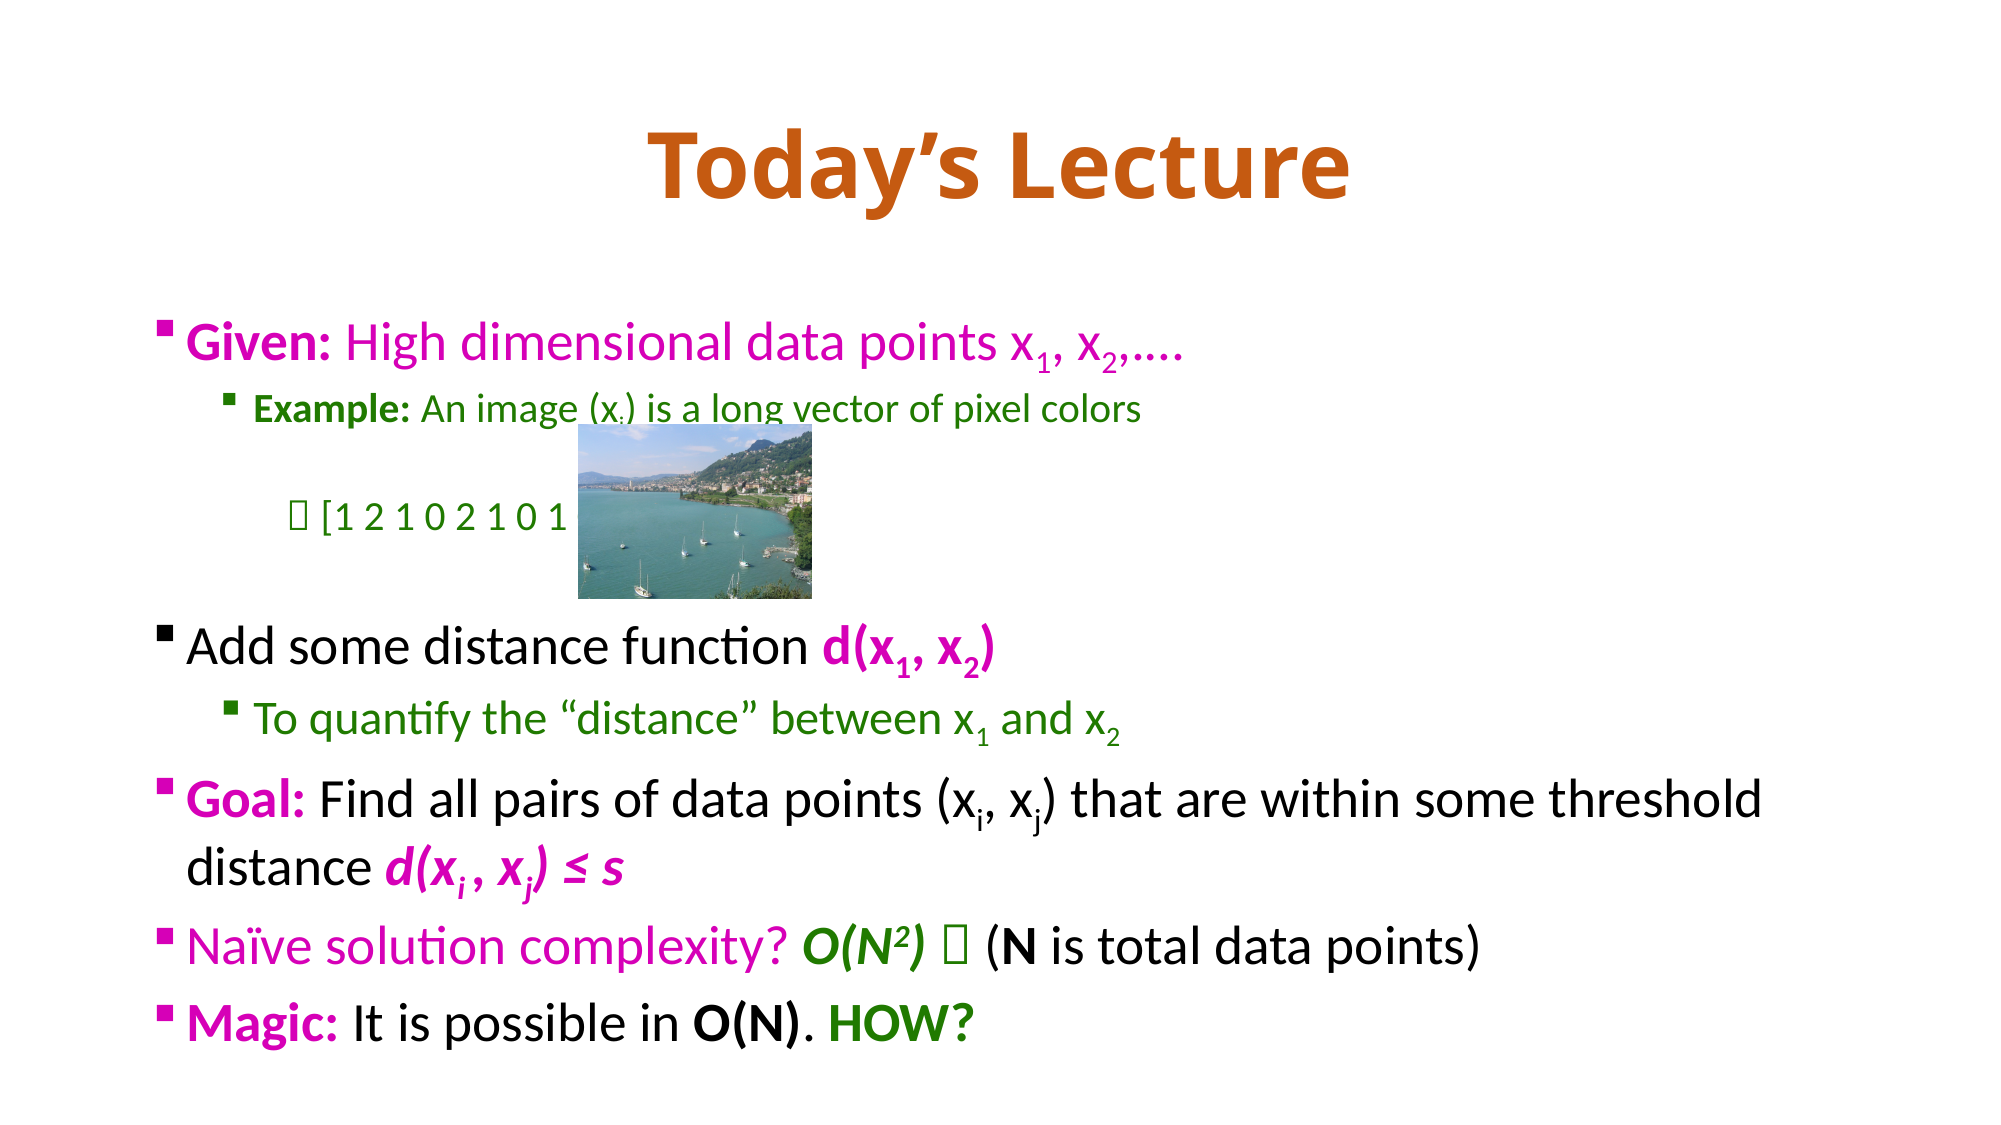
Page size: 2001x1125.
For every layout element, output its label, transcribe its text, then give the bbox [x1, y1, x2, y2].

picture [578, 424, 812, 599]
title Today’s Lecture [137, 59, 1863, 278]
list Given: High dimensional data points x1, x2,.… Example: An image (xi) is a long vector of pixel colors  [1 2 1 0 2 1 0 1 0] Add some distance function d(x1, x2) To quantify the “distance” between x1 and x2 Goal: Find all pairs of data points (xi, xj) that are within some threshold distance d(xi , xj) ≤ s Naïve solution complexity? O(N2)  (N is total data points) Magic: It is possible in O(N). HOW? [137, 298, 1863, 1061]
